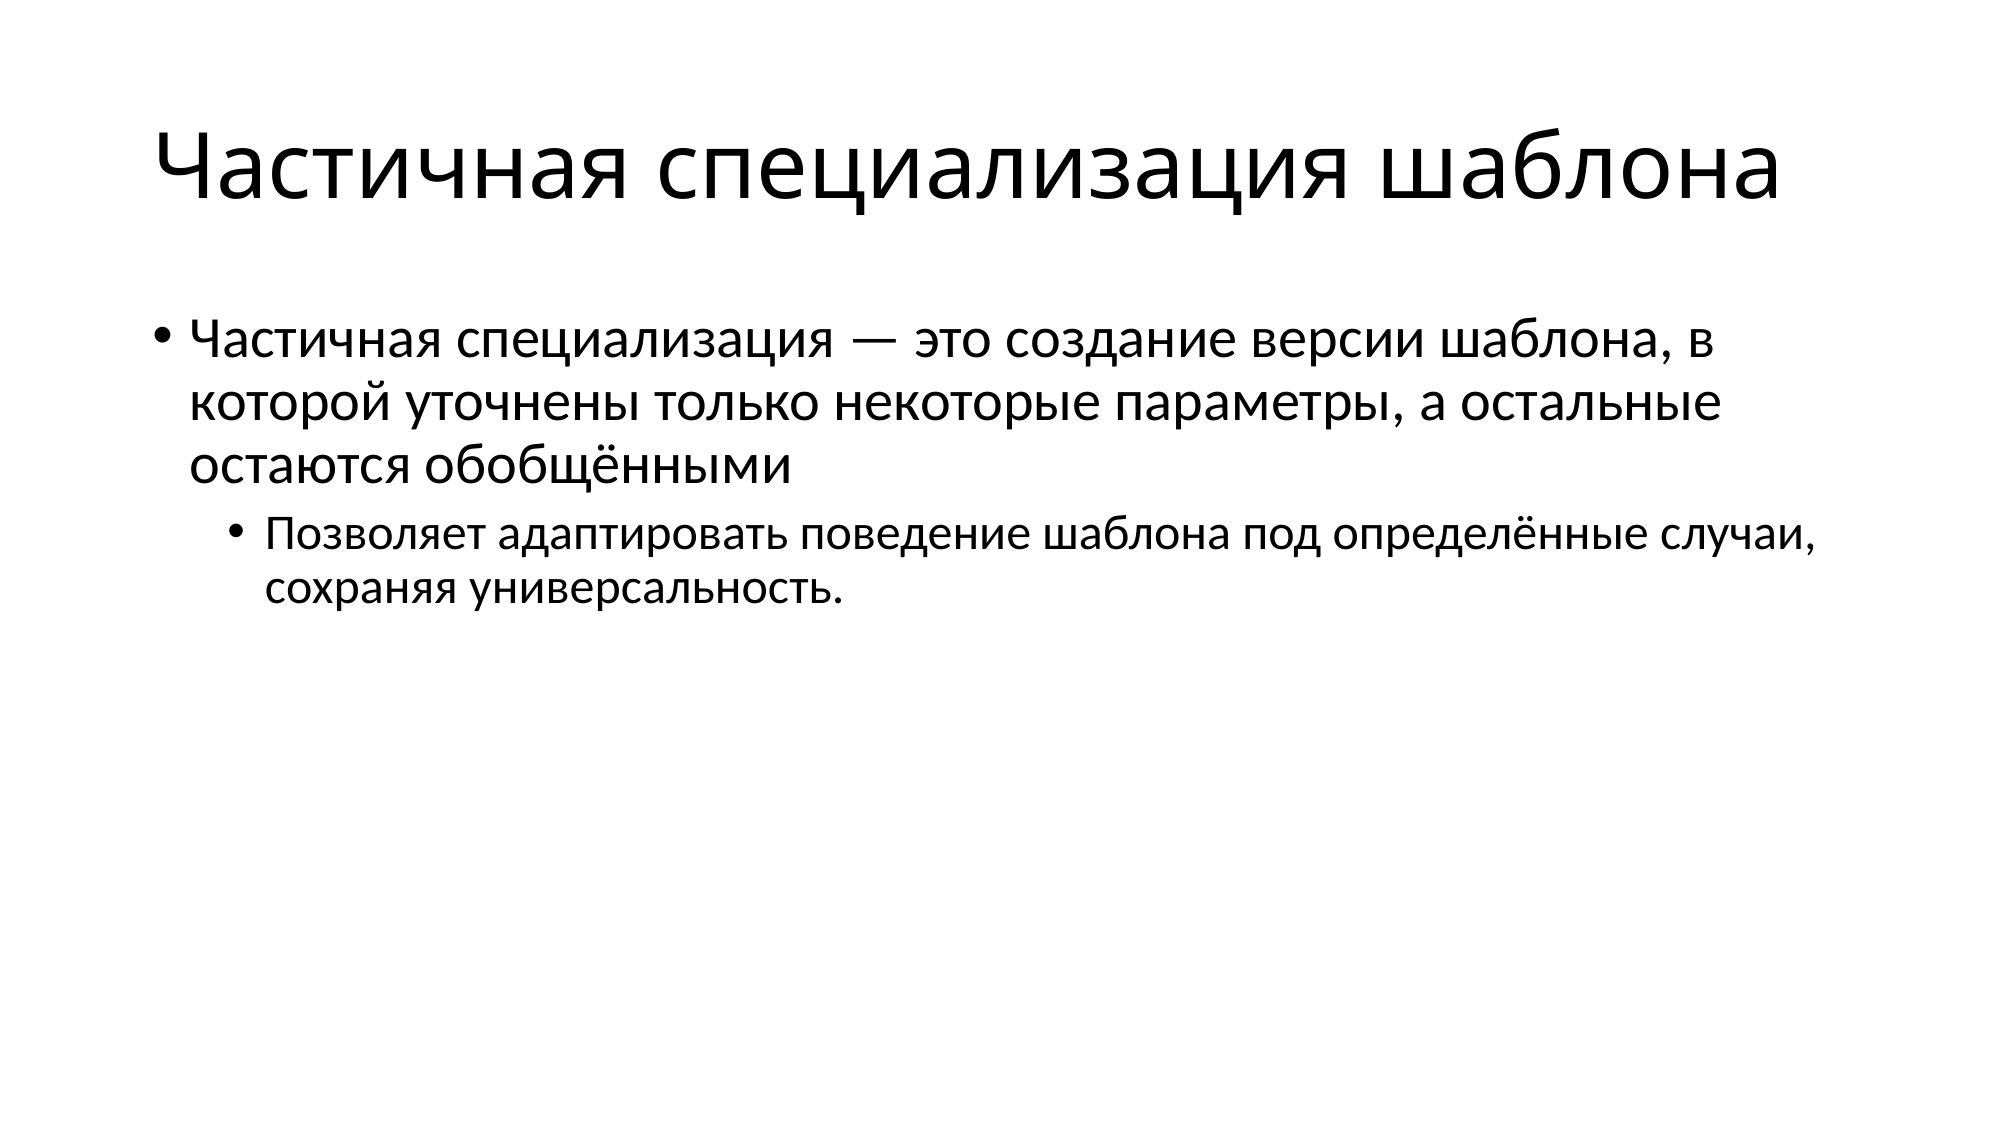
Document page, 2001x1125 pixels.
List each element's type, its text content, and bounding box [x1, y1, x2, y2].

list Частичная специализация — это создание версии шаблона, в которой уточнены только некоторые параметры, а остальные остаются обобщёнными Позволяет адаптировать поведение шаблона под определённые случаи, сохраняя универсальность. [137, 299, 1863, 1014]
title Частичная специализация шаблона [137, 59, 1863, 278]
